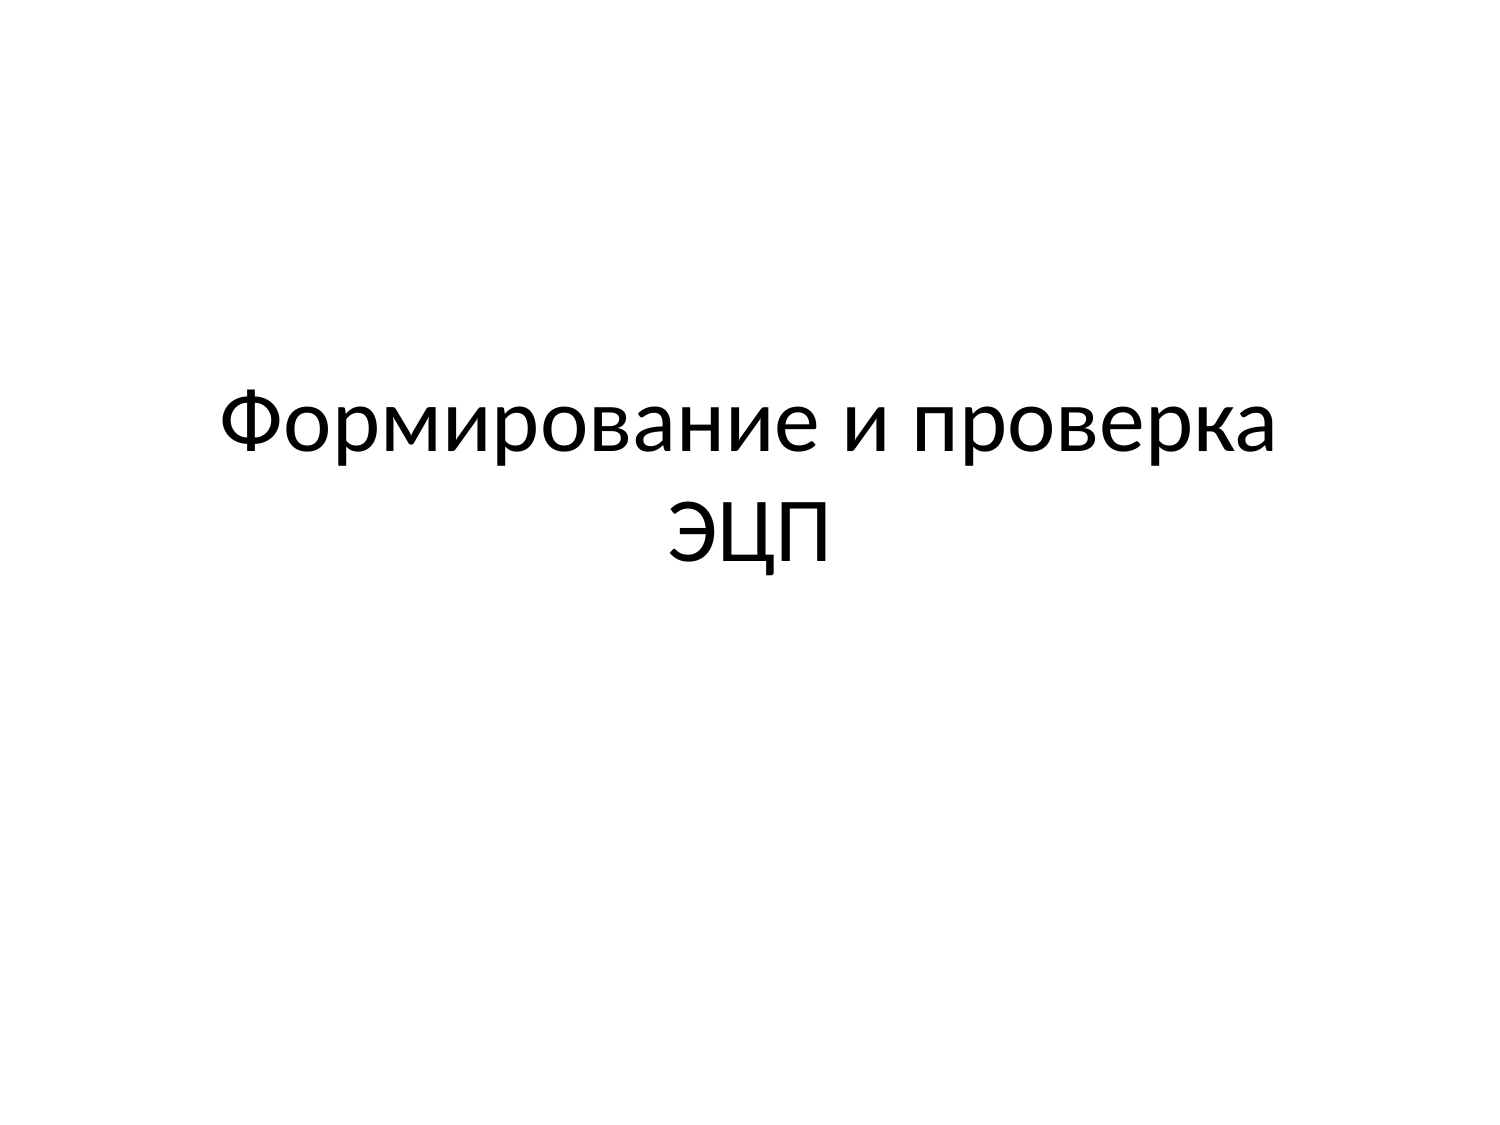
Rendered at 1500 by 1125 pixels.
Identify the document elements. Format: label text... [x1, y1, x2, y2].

title Формирование и проверка ЭЦП [112, 349, 1388, 591]
